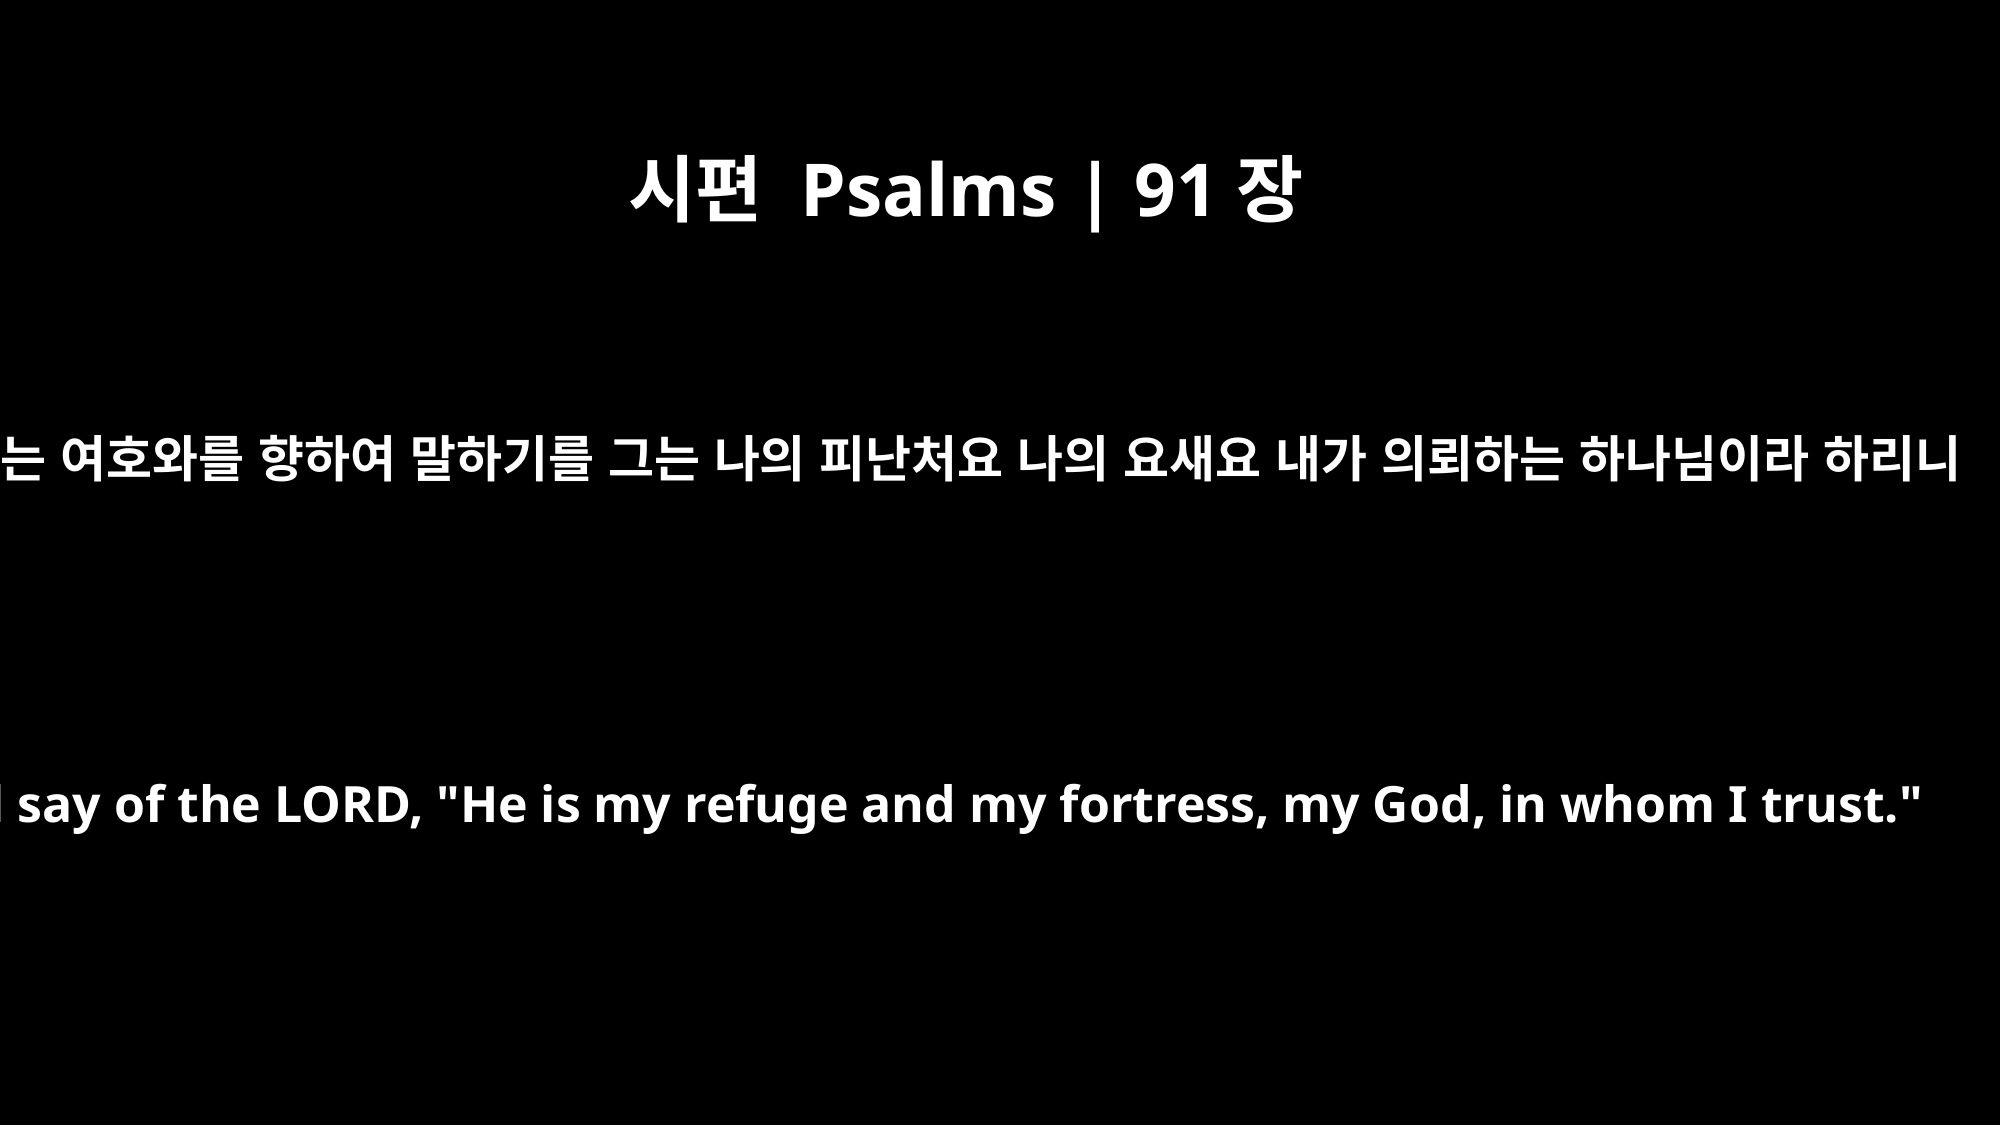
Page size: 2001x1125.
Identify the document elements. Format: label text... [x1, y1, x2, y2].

text_box 시편 Psalms | 91장 [613, 136, 1319, 239]
text_box I will say of the LORD, "He is my refuge and my fortress, my God, in whom I trust." [0, 764, 1939, 840]
text_box 2 나는 여호와를 향하여 말하기를 그는 나의 피난처요 나의 요새요 내가 의뢰하는 하나님이라 하리니 [0, 359, 1978, 495]
